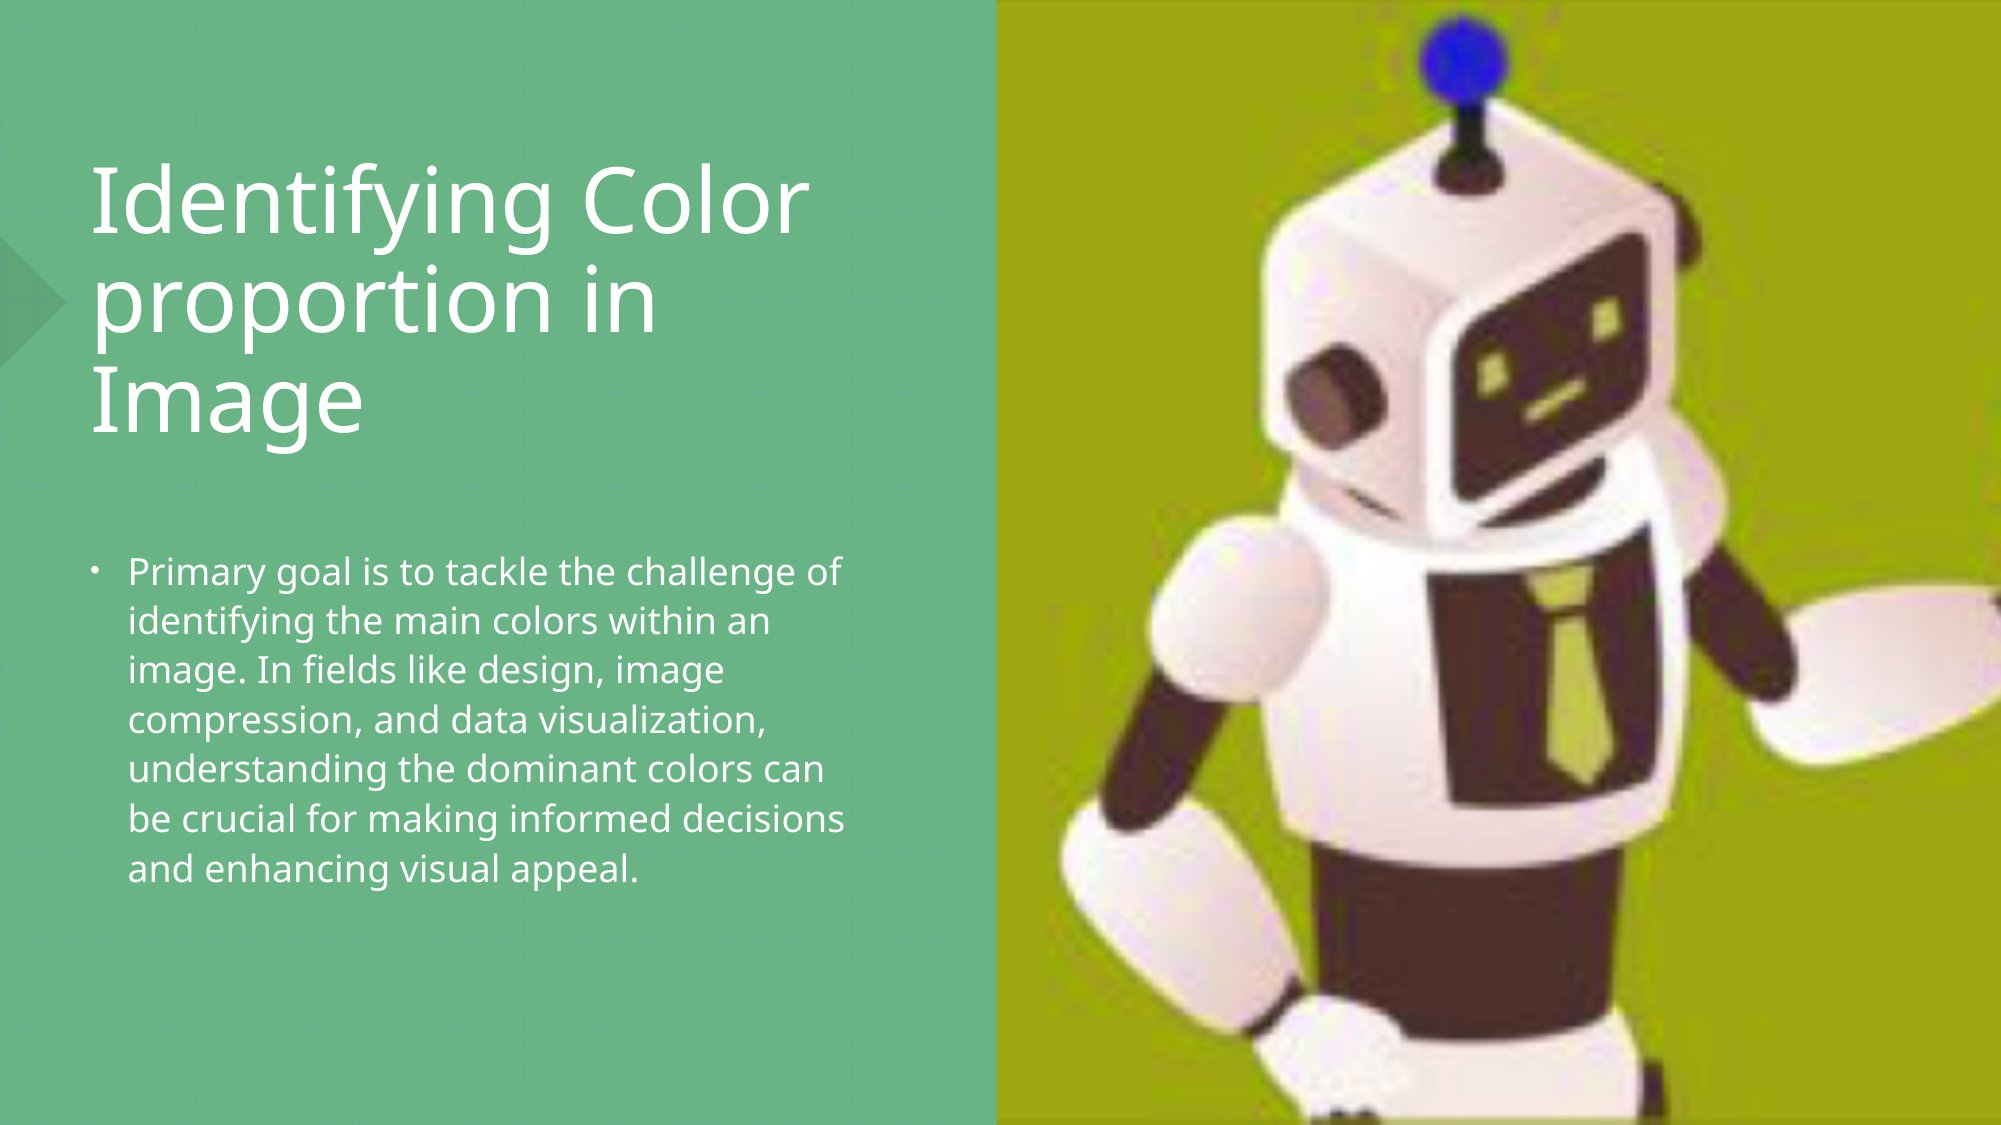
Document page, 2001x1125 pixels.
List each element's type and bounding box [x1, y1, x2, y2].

text_box [0, 0, 996, 1125]
picture [996, 0, 2001, 1125]
